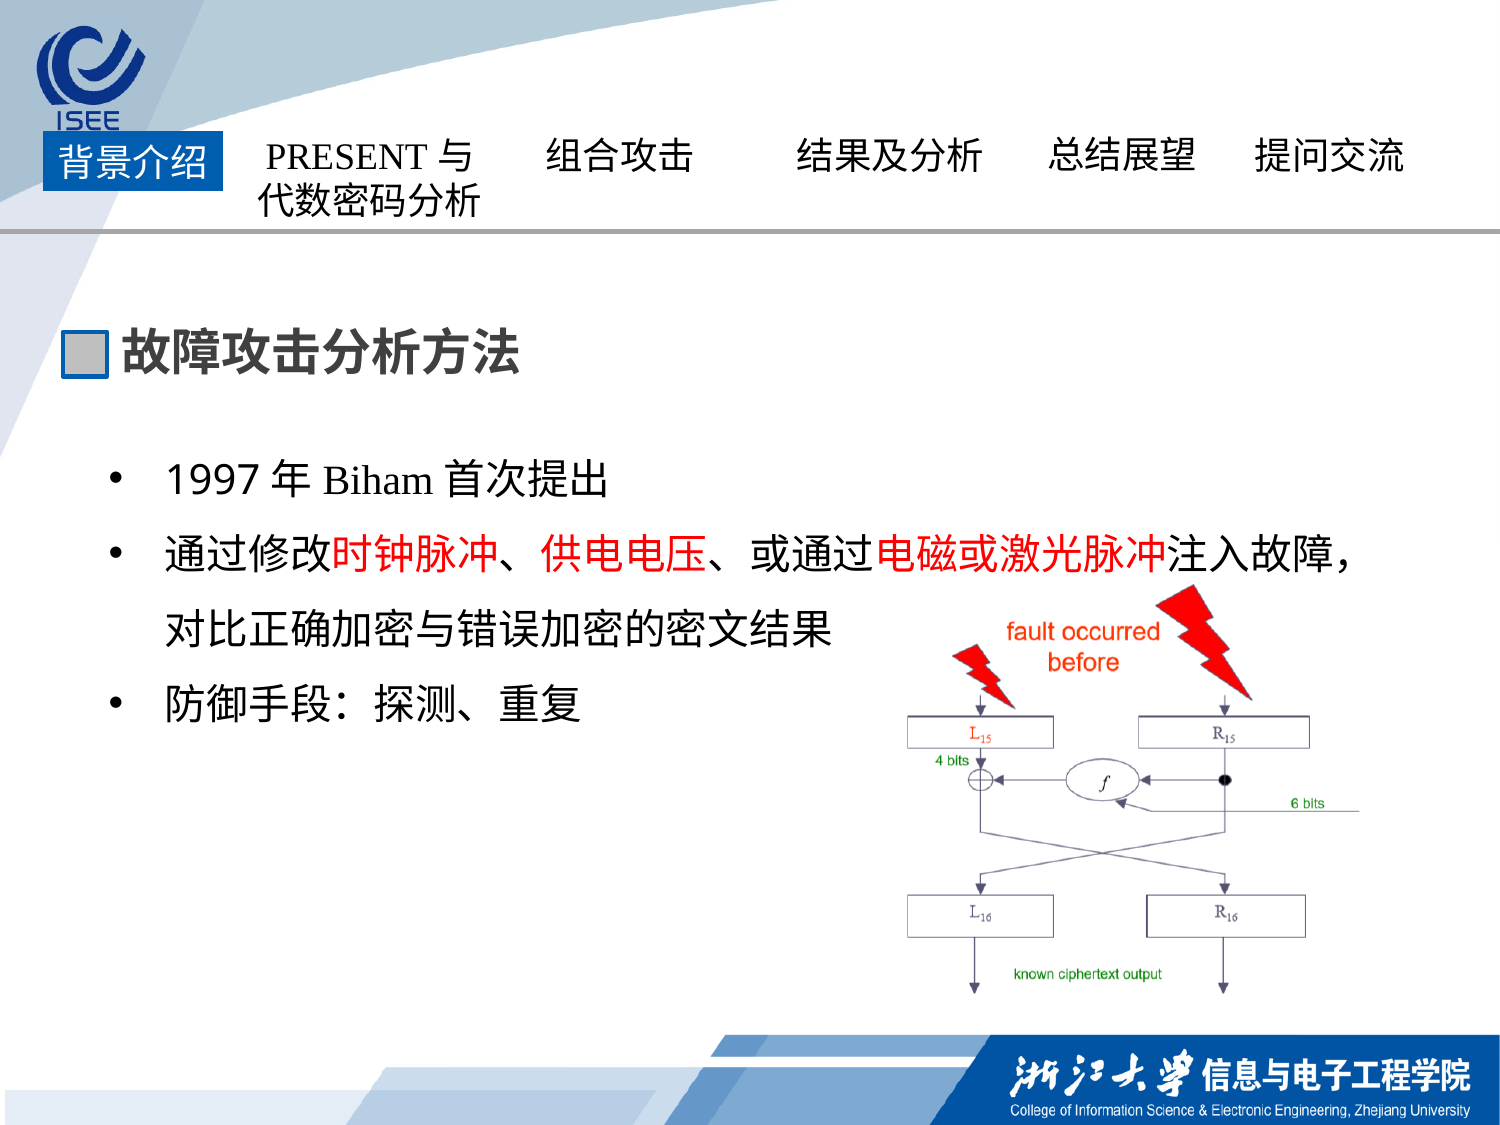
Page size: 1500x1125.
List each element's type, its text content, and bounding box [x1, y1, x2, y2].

text_box 背景介绍 [43, 131, 223, 191]
picture [5, 1034, 1500, 1125]
picture [875, 573, 1367, 1009]
picture [0, 0, 1500, 229]
text_box 故障攻击分析方法 [106, 313, 763, 389]
text_box PRESENT与 代数密码分析 [231, 124, 509, 230]
text_box 提问交流 [1239, 124, 1420, 185]
text_box 结果及分析 [768, 124, 1012, 185]
picture [0, 234, 1500, 540]
text_box 1997年Biham首次提出 通过修改时钟脉冲、供电电压、或通过电磁或激光脉冲注入故障，对比正确加密与错误加密的密文结果 防御手段：探测、重复 [93, 420, 1402, 940]
text_box [61, 330, 106, 379]
text_box 总结展望 [1032, 123, 1213, 184]
text_box 组合攻击 [530, 124, 711, 185]
